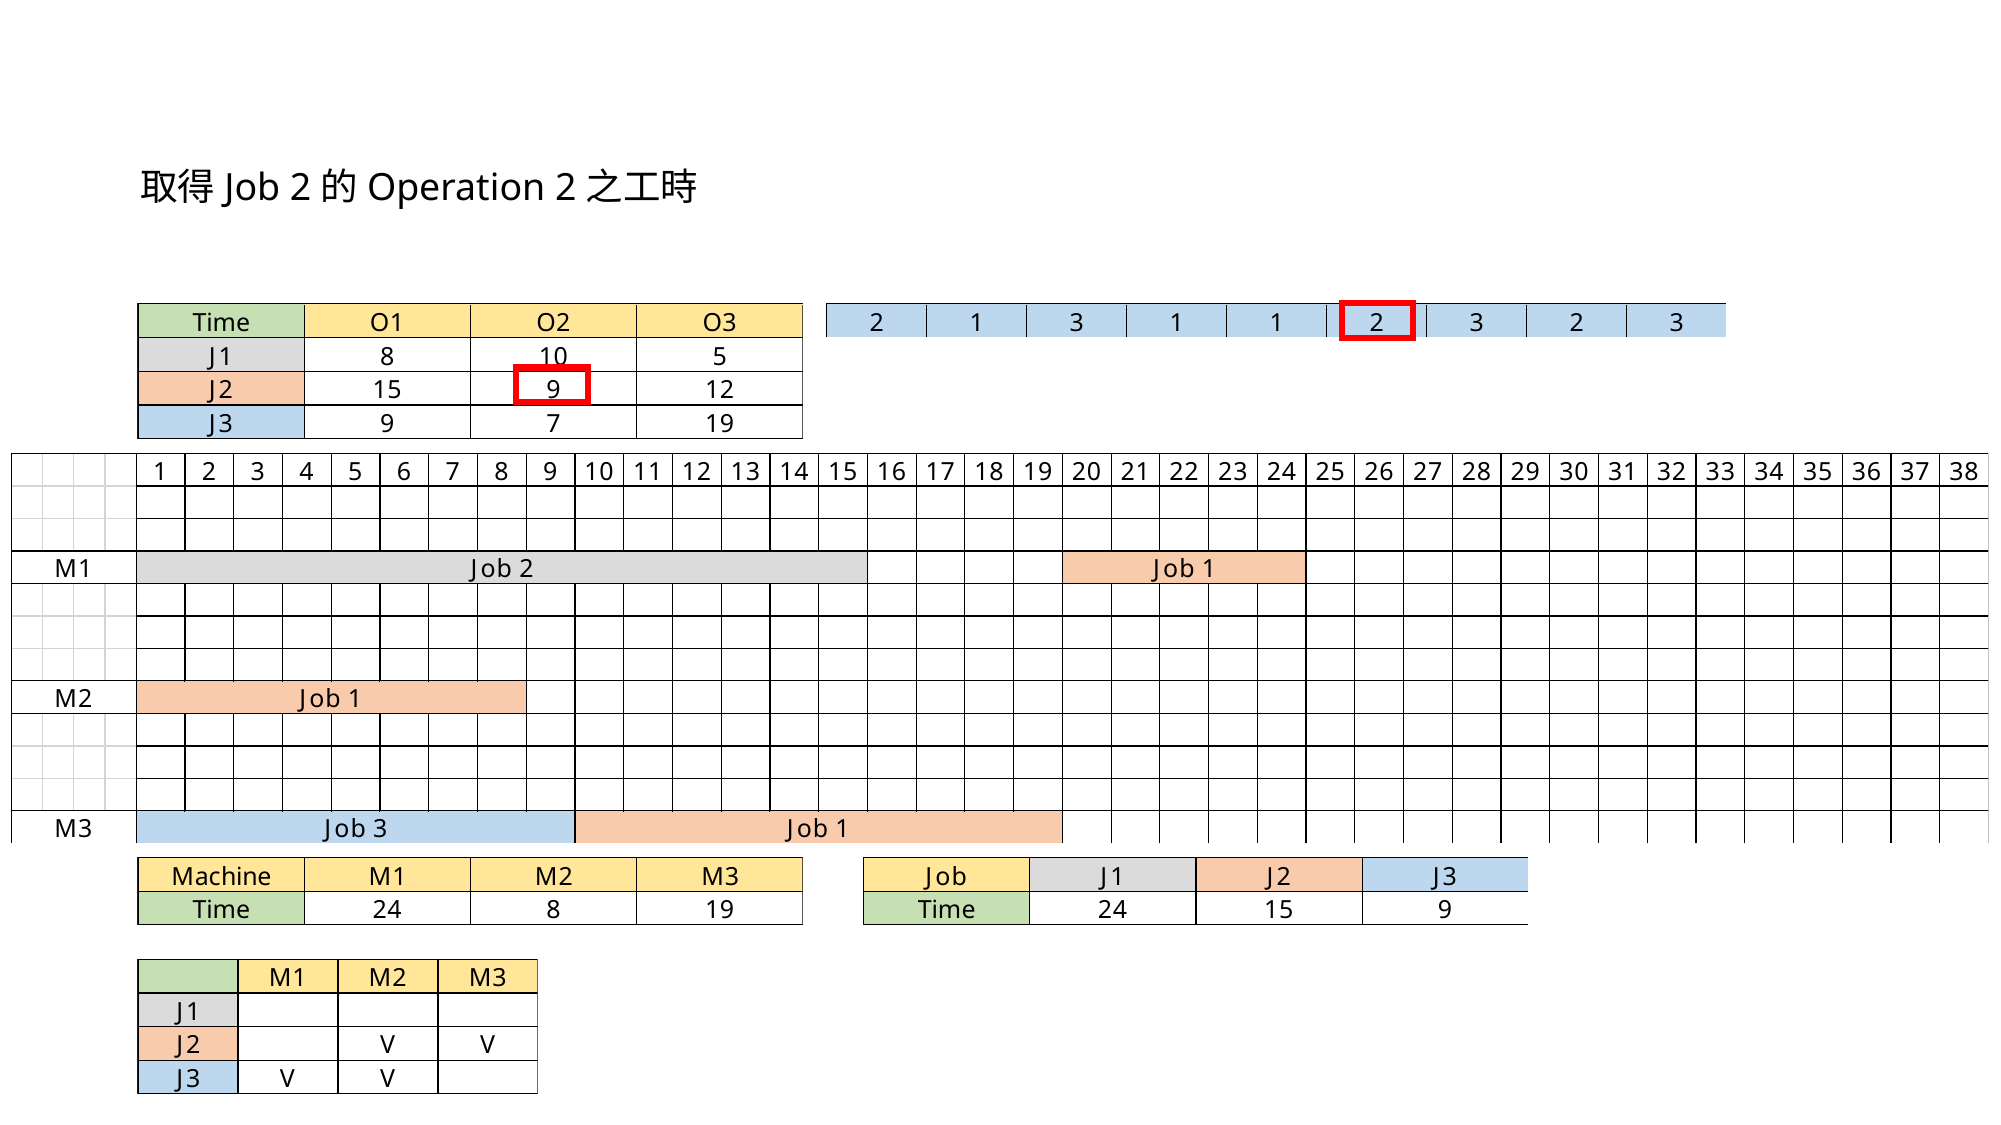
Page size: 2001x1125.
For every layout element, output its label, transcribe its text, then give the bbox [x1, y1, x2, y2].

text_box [137, 303, 804, 440]
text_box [137, 857, 804, 926]
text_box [137, 958, 539, 1095]
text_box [10, 452, 1990, 844]
text_box 取得Job 2的Operation 2之工時 [125, 155, 714, 215]
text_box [825, 303, 1728, 339]
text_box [862, 857, 1530, 926]
